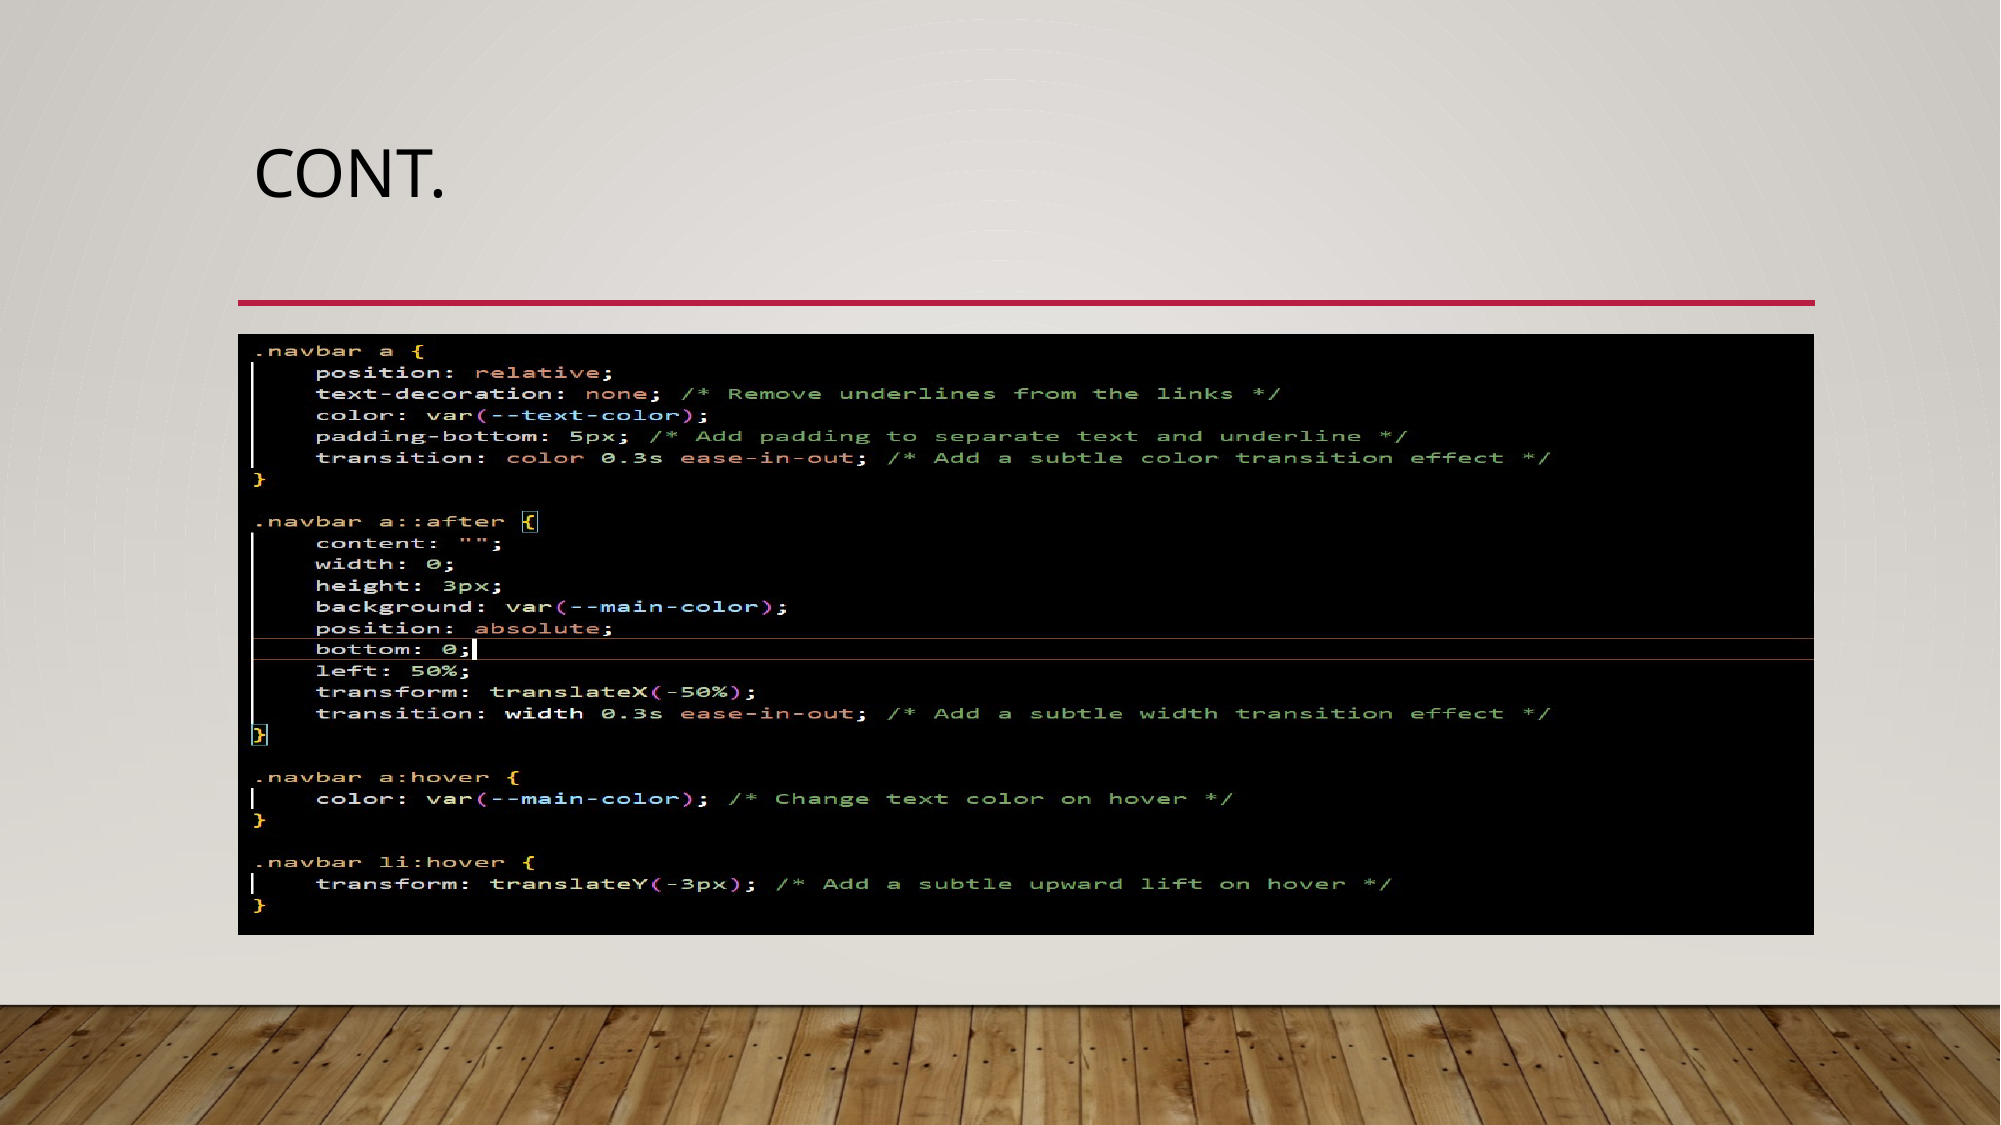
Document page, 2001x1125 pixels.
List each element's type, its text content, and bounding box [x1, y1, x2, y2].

picture [0, 1005, 2000, 1125]
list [237, 334, 1814, 936]
title Cont. [238, 131, 1814, 305]
